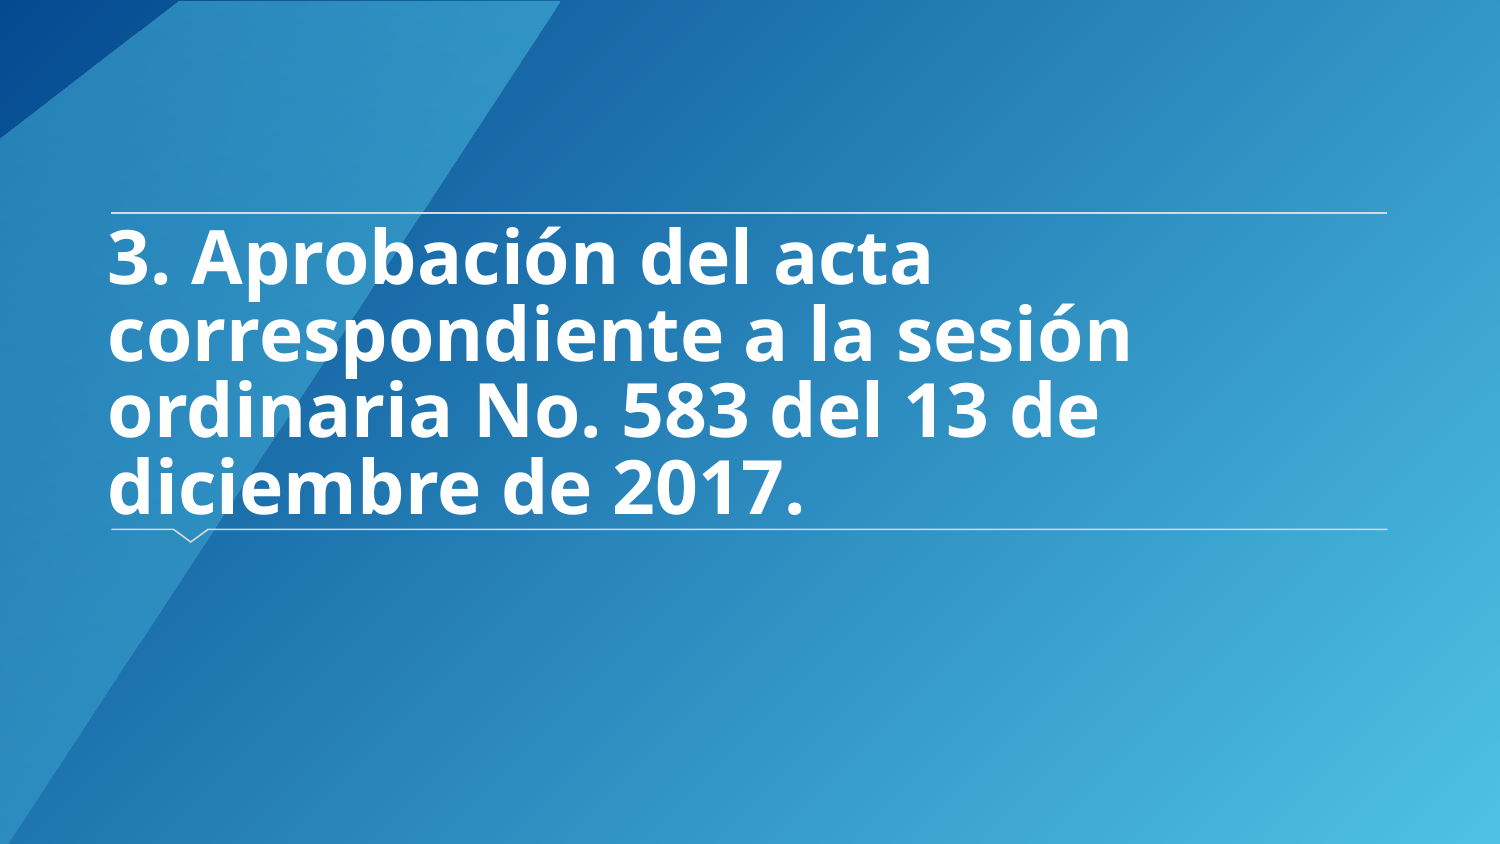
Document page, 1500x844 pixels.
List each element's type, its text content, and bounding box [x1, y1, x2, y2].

title 3. Aprobación del acta correspondiente a la sesión ordinaria No. 583 del 13 de diciembre de 2017. [107, 291, 1454, 462]
